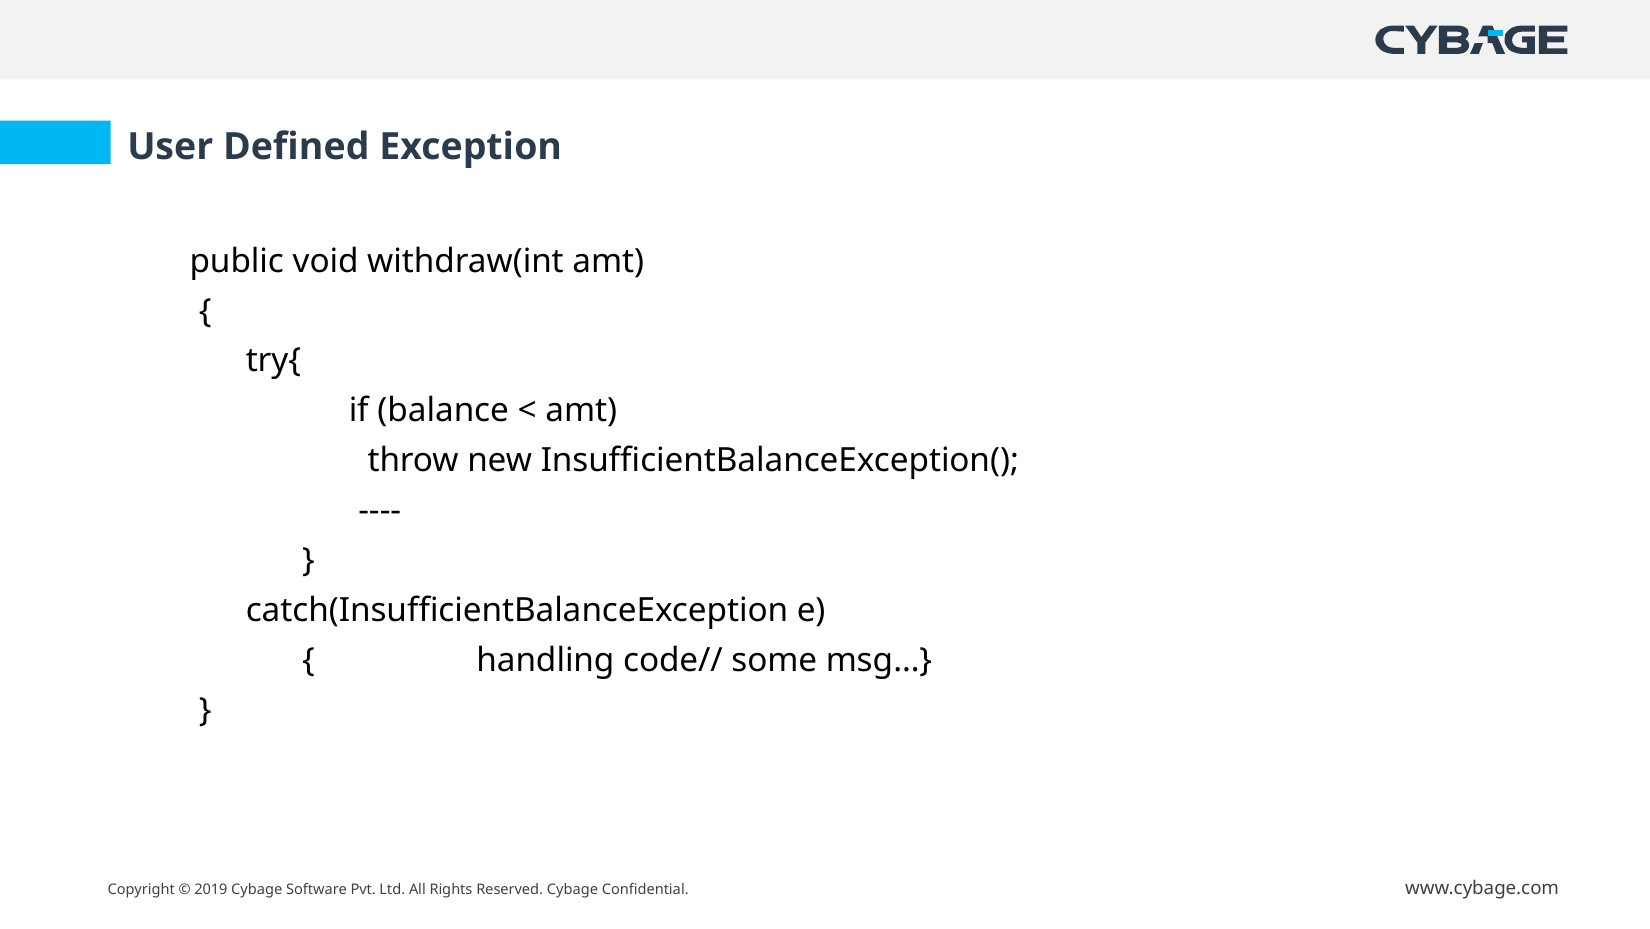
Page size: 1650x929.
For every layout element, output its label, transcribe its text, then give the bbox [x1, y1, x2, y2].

text_box [0, 118, 110, 166]
text_box User Defined Exception [110, 114, 1100, 190]
text_box public void withdraw(int amt) { try{ if (balance < amt) throw new InsufficientBalanceException(); ---- } catch(InsufficientBalanceException e) { handling code// some msg…} } [187, 226, 1325, 728]
